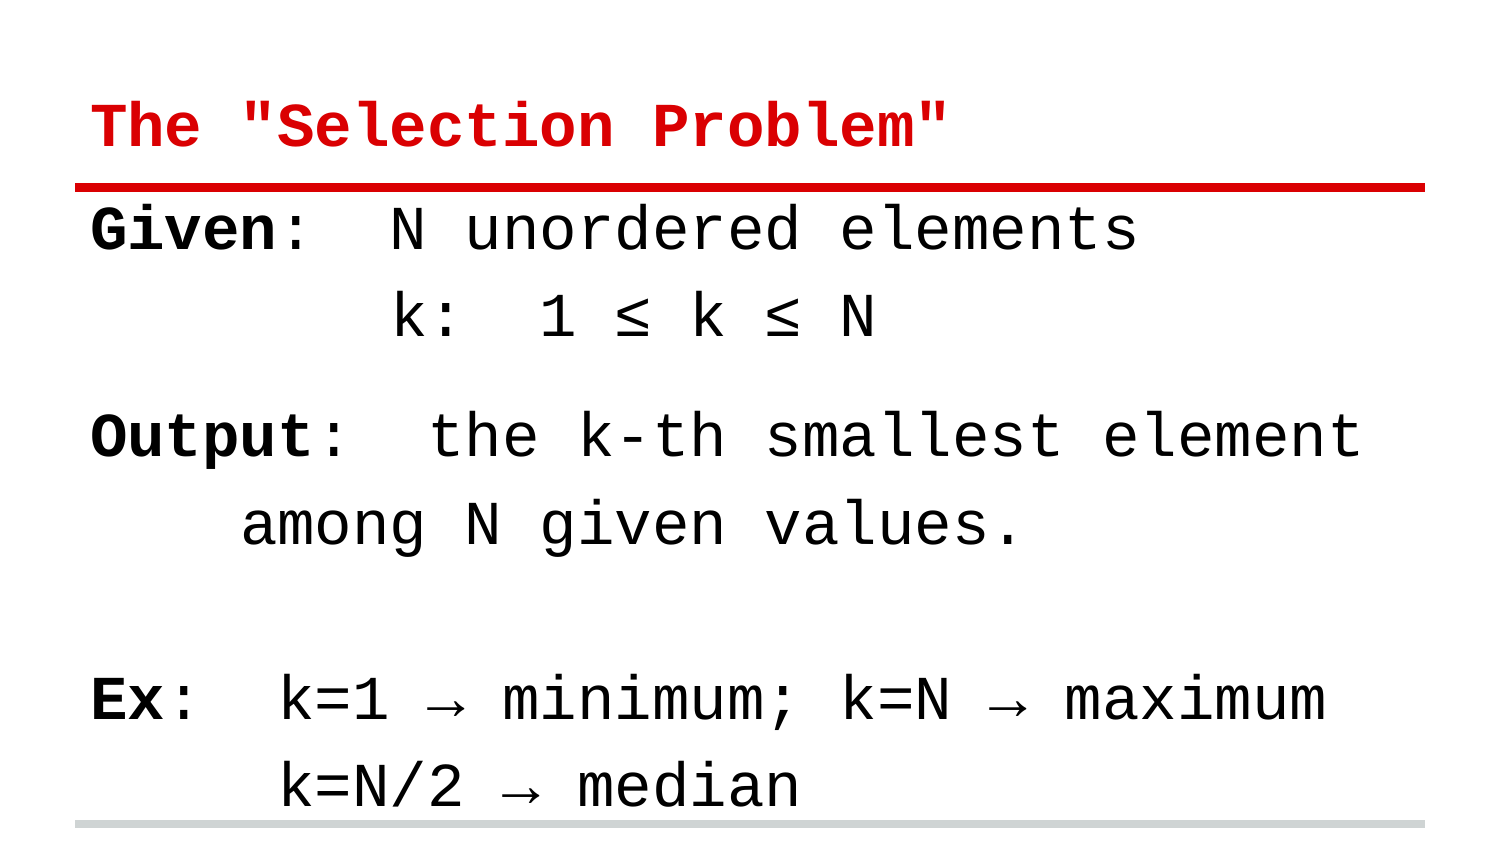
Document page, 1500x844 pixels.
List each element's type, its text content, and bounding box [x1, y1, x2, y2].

list Given: N unordered elements k: 1 ≤ k ≤ N Output: the k-th smallest element among N given values. Ex: k=1 → minimum; k=N → maximum k=N/2 → median [75, 171, 1425, 825]
title The "Selection Problem" [75, 33, 1425, 171]
